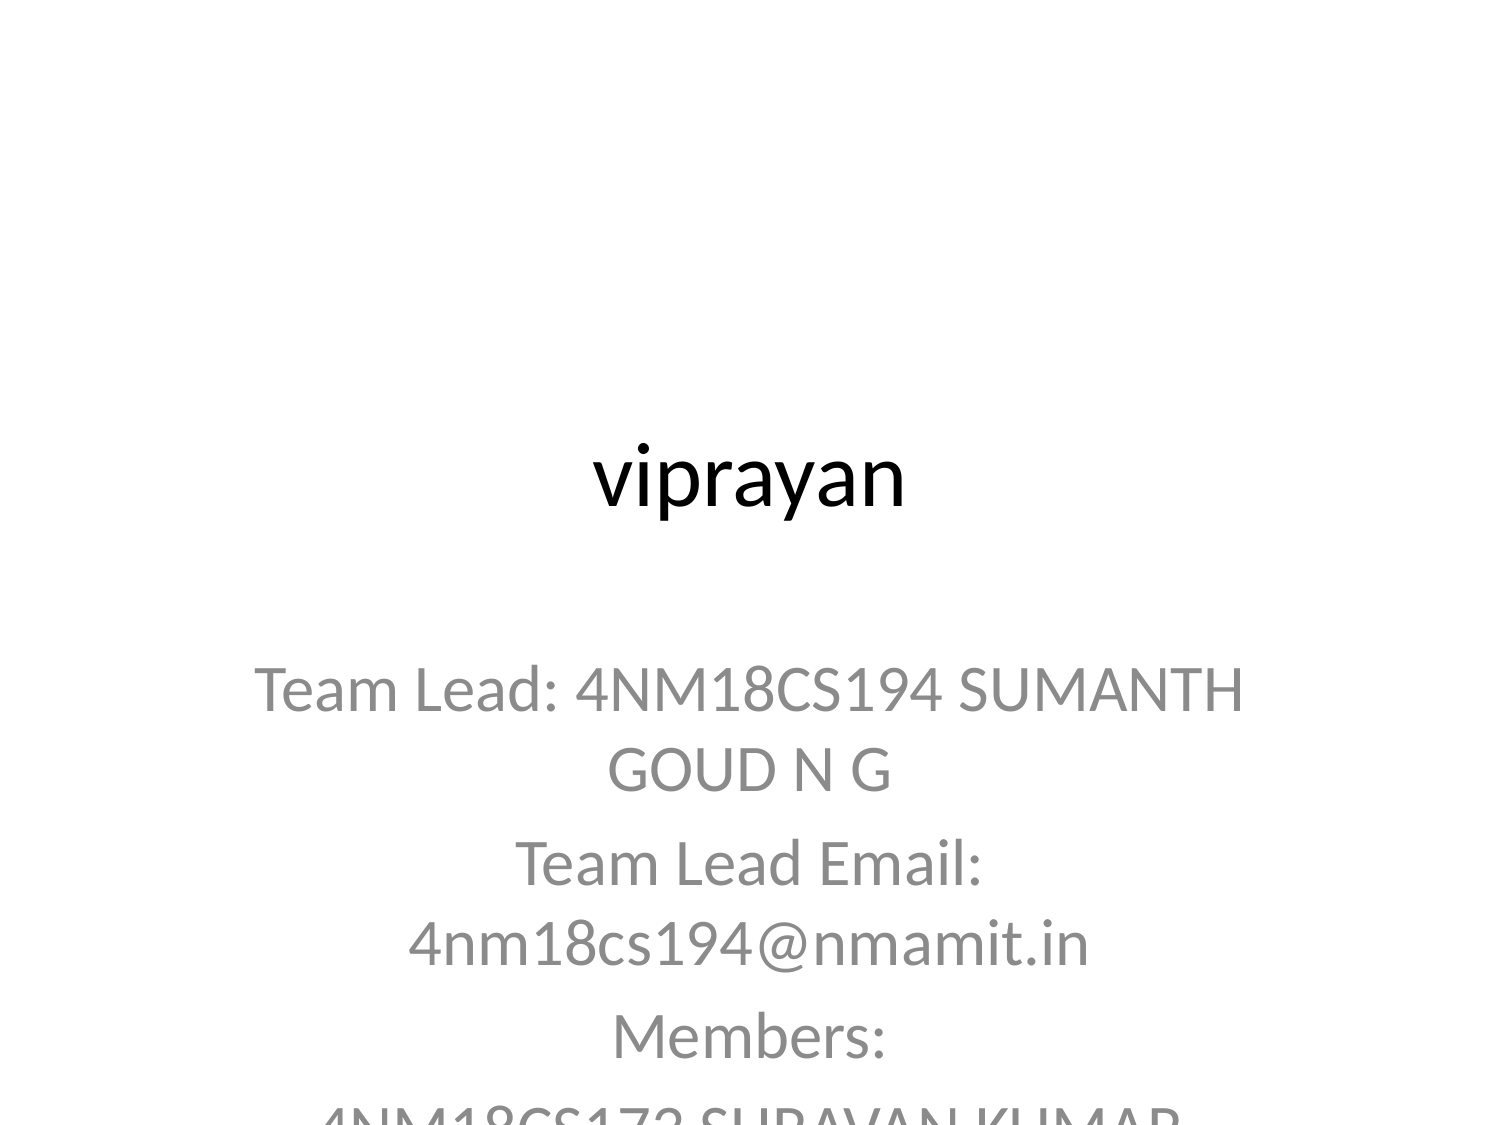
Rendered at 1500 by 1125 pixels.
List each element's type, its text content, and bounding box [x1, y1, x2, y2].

title viprayan [112, 349, 1388, 591]
subtitle Team Lead: 4NM18CS194 SUMANTH GOUD N G Team Lead Email: 4nm18cs194@nmamit.in Members: 4NM18CS173 SHRAVAN KUMAR [225, 637, 1275, 925]
